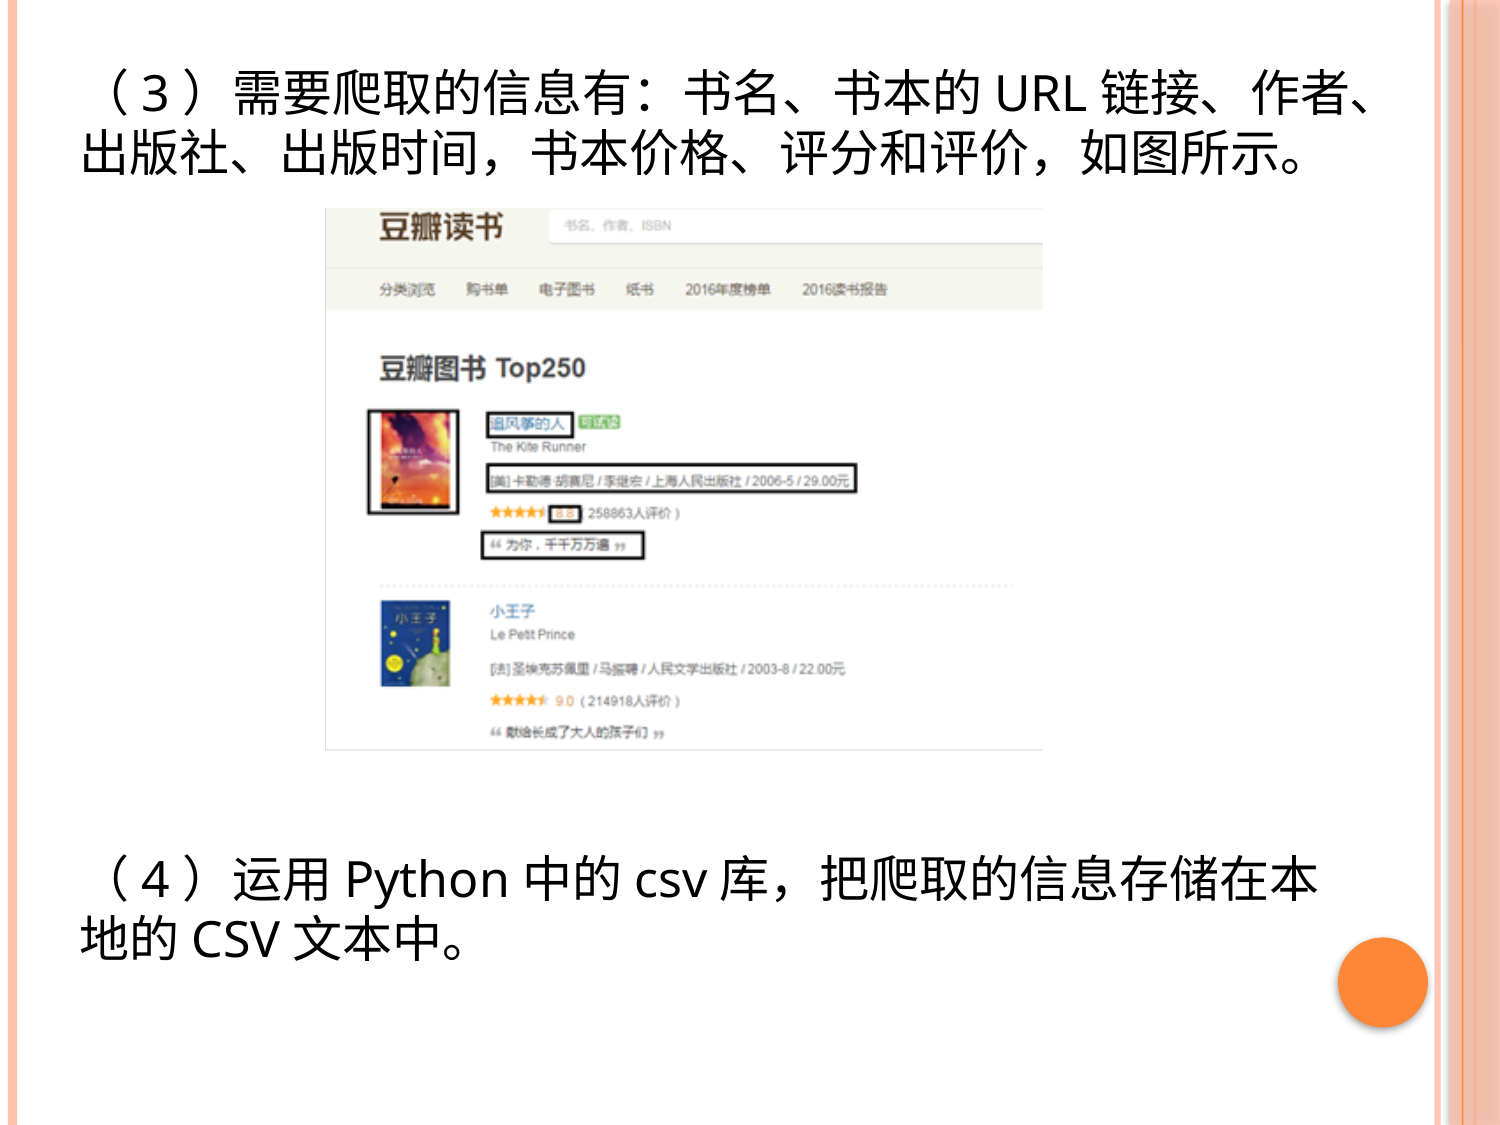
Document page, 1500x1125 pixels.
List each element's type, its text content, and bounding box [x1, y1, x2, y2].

picture [324, 207, 1043, 752]
list （3）需要爬取的信息有：书名、书本的URL链接、作者、出版社、出版时间，书本价格、评分和评价，如图所示。 （4）运用Python中的csv库，把爬取的信息存储在本地的CSV文本中。 [64, 54, 1378, 1086]
